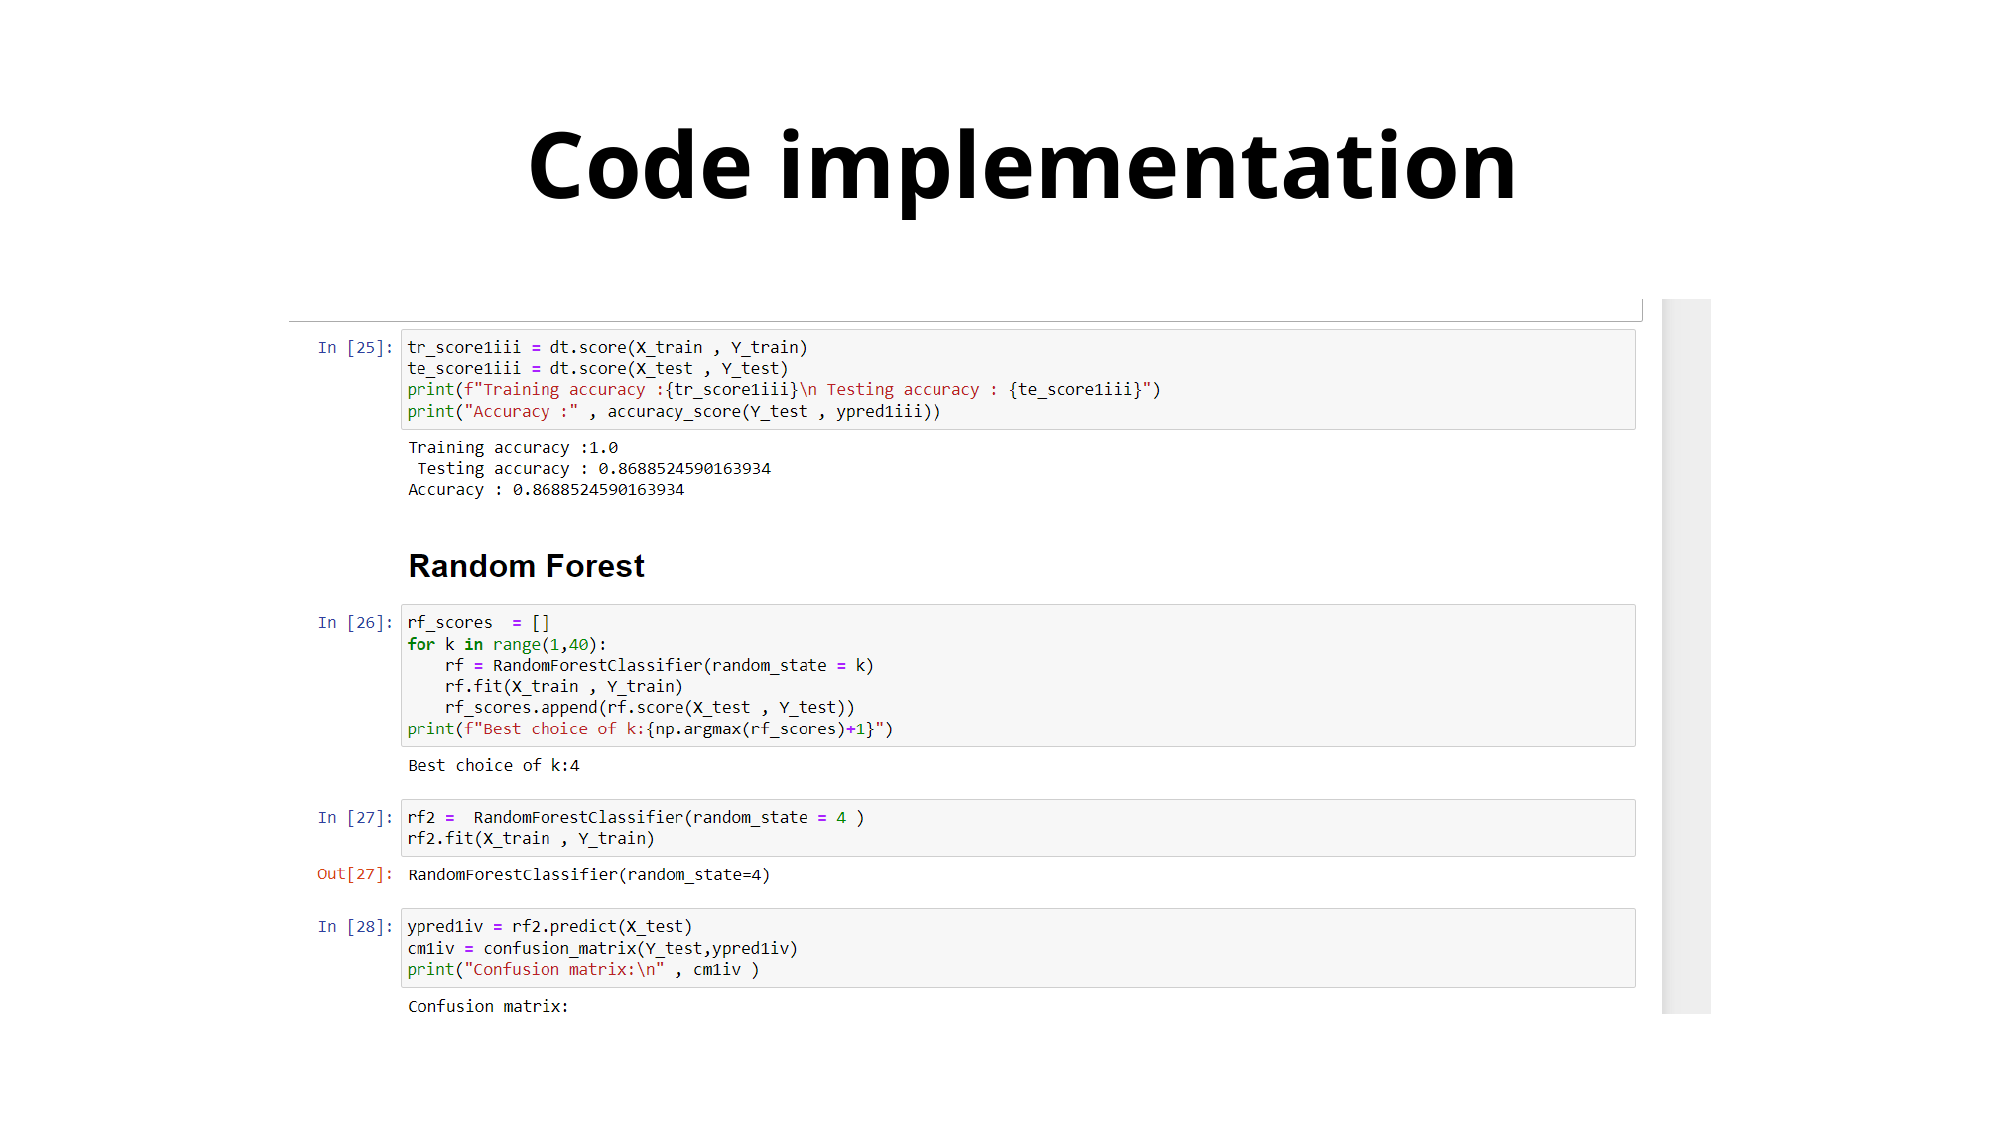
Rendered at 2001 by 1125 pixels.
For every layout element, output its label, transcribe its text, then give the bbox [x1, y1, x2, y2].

title Code implementation [137, 59, 1863, 278]
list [289, 299, 1711, 1014]
